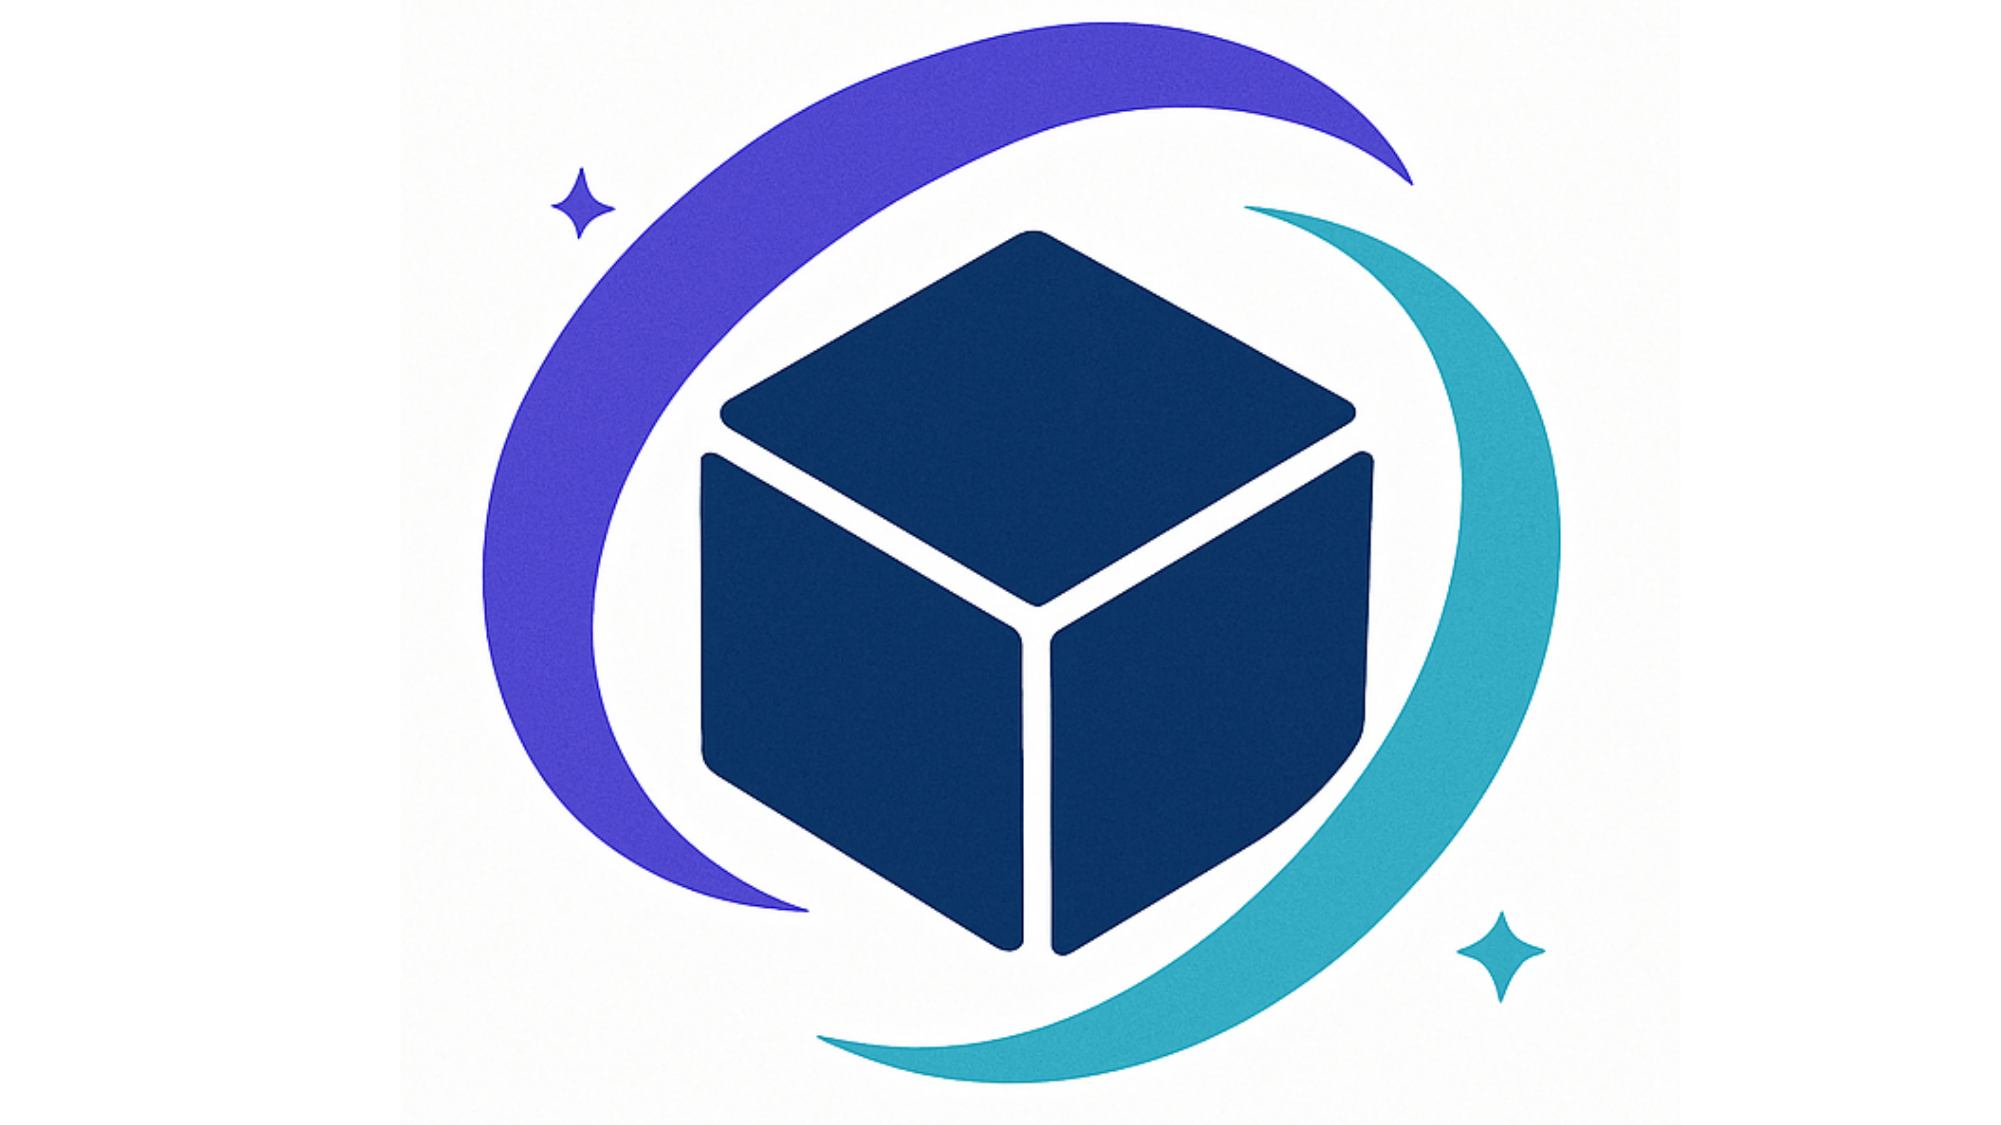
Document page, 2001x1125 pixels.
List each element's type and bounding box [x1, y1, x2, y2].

picture [400, 0, 1681, 1125]
